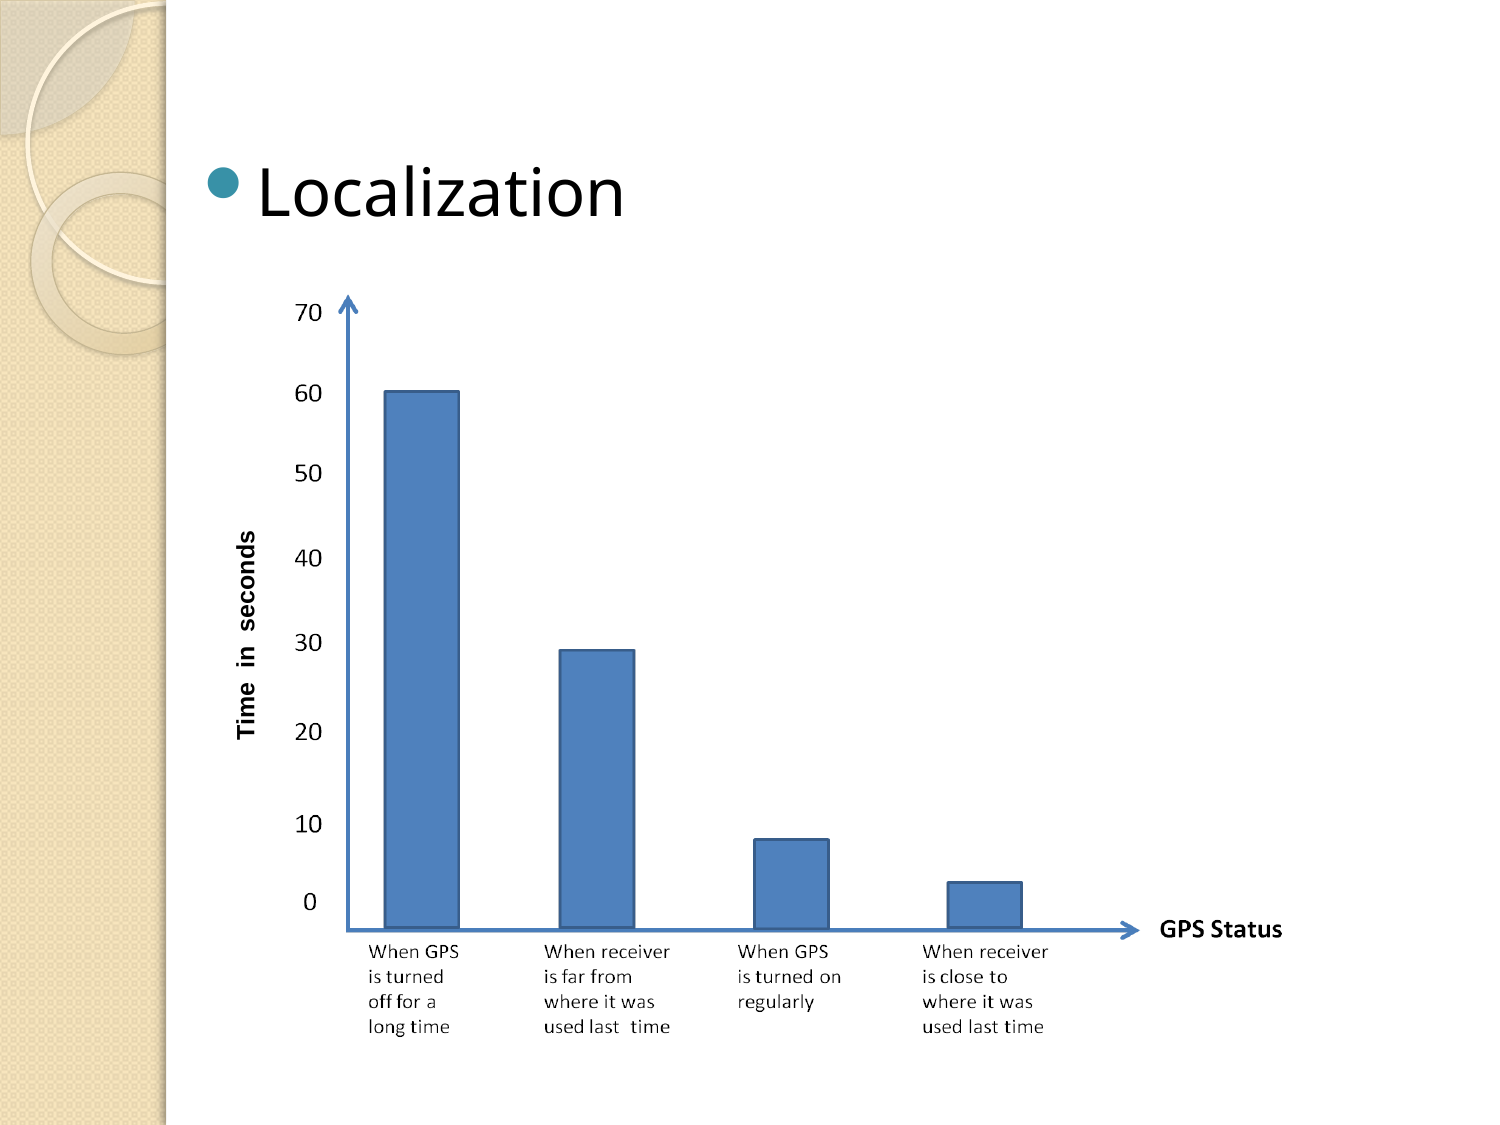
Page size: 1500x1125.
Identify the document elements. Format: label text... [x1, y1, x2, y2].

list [275, 274, 1301, 1051]
title Localization [174, 125, 1338, 255]
text_box Time in seconds [214, 388, 270, 748]
